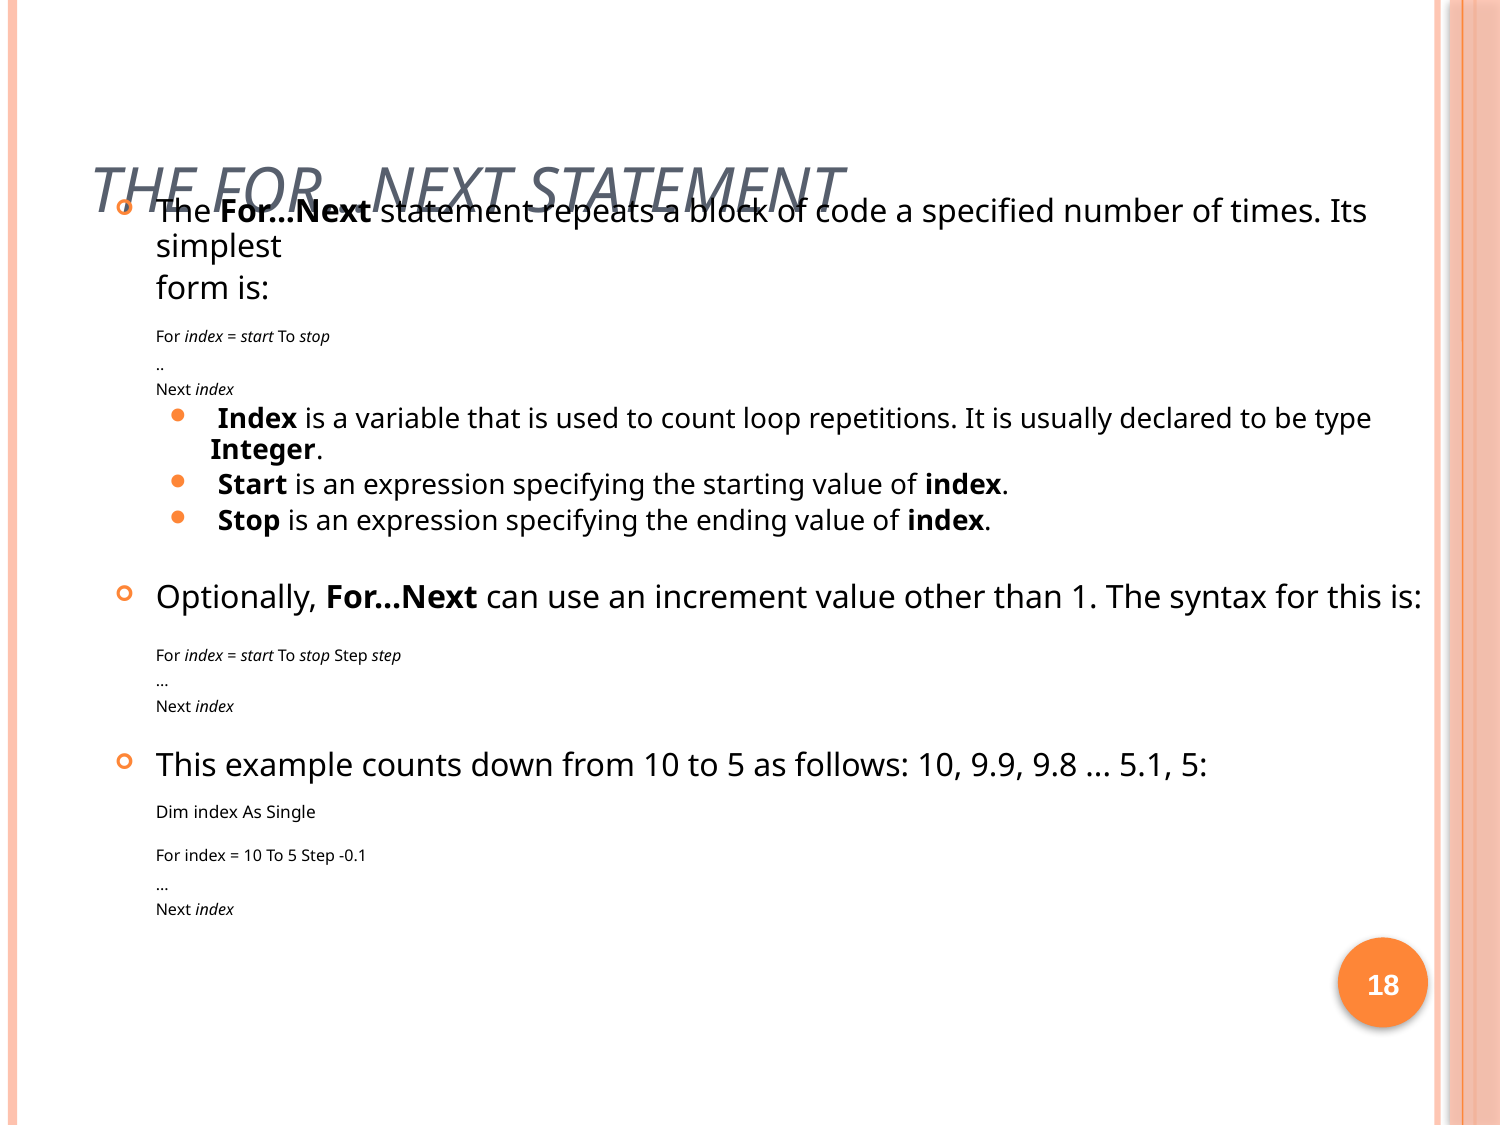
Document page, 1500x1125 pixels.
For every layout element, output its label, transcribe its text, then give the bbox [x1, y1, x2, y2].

slide_number 18 [1333, 940, 1434, 1027]
title The For...Next Statement [75, 45, 1300, 233]
list The For...Next statement repeats a block of code a specified number of times. Its simplest form is: For index = start To stop .. Next index Index is a variable that is used to count loop repetitions. It is usually declared to be type Integer. Start is an expression specifying the starting value of index. Stop is an expression specifying the ending value of index. Optionally, For...Next can use an increment value other than 1. The syntax for this is: For index = start To stop Step step ... Next index This example counts down from 10 to 5 as follows: 10, 9.9, 9.8 ... 5.1, 5: Dim index As Single For index = 10 To 5 Step -0.1 ... Next index [99, 187, 1450, 950]
